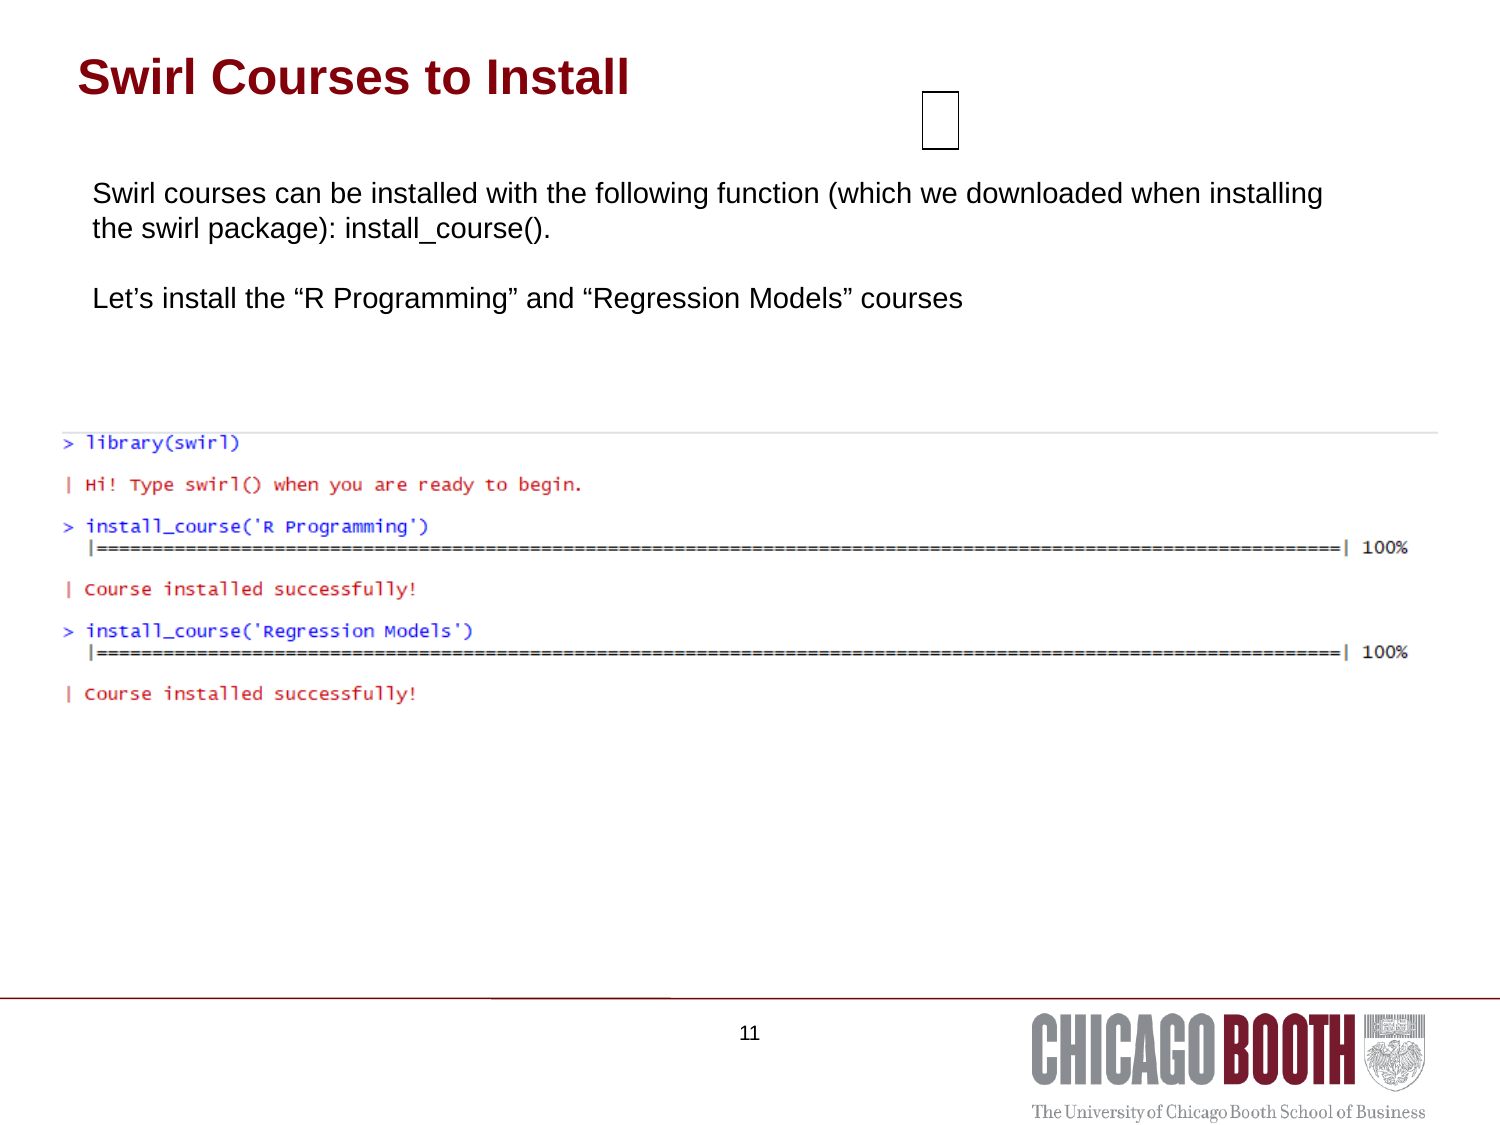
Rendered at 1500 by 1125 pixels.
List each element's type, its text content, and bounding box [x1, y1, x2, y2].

table_header [923, 93, 958, 148]
text_box Swirl Courses to Install [62, 36, 1438, 112]
text_box 11 [712, 1012, 788, 1088]
picture [1032, 1013, 1425, 1123]
text_box Swirl courses can be installed with the following function (which we downloaded when installing the swirl package): install_course(). Let’s install the “R Programming” and “Regression Models” courses [77, 166, 1377, 322]
picture [62, 431, 1438, 728]
